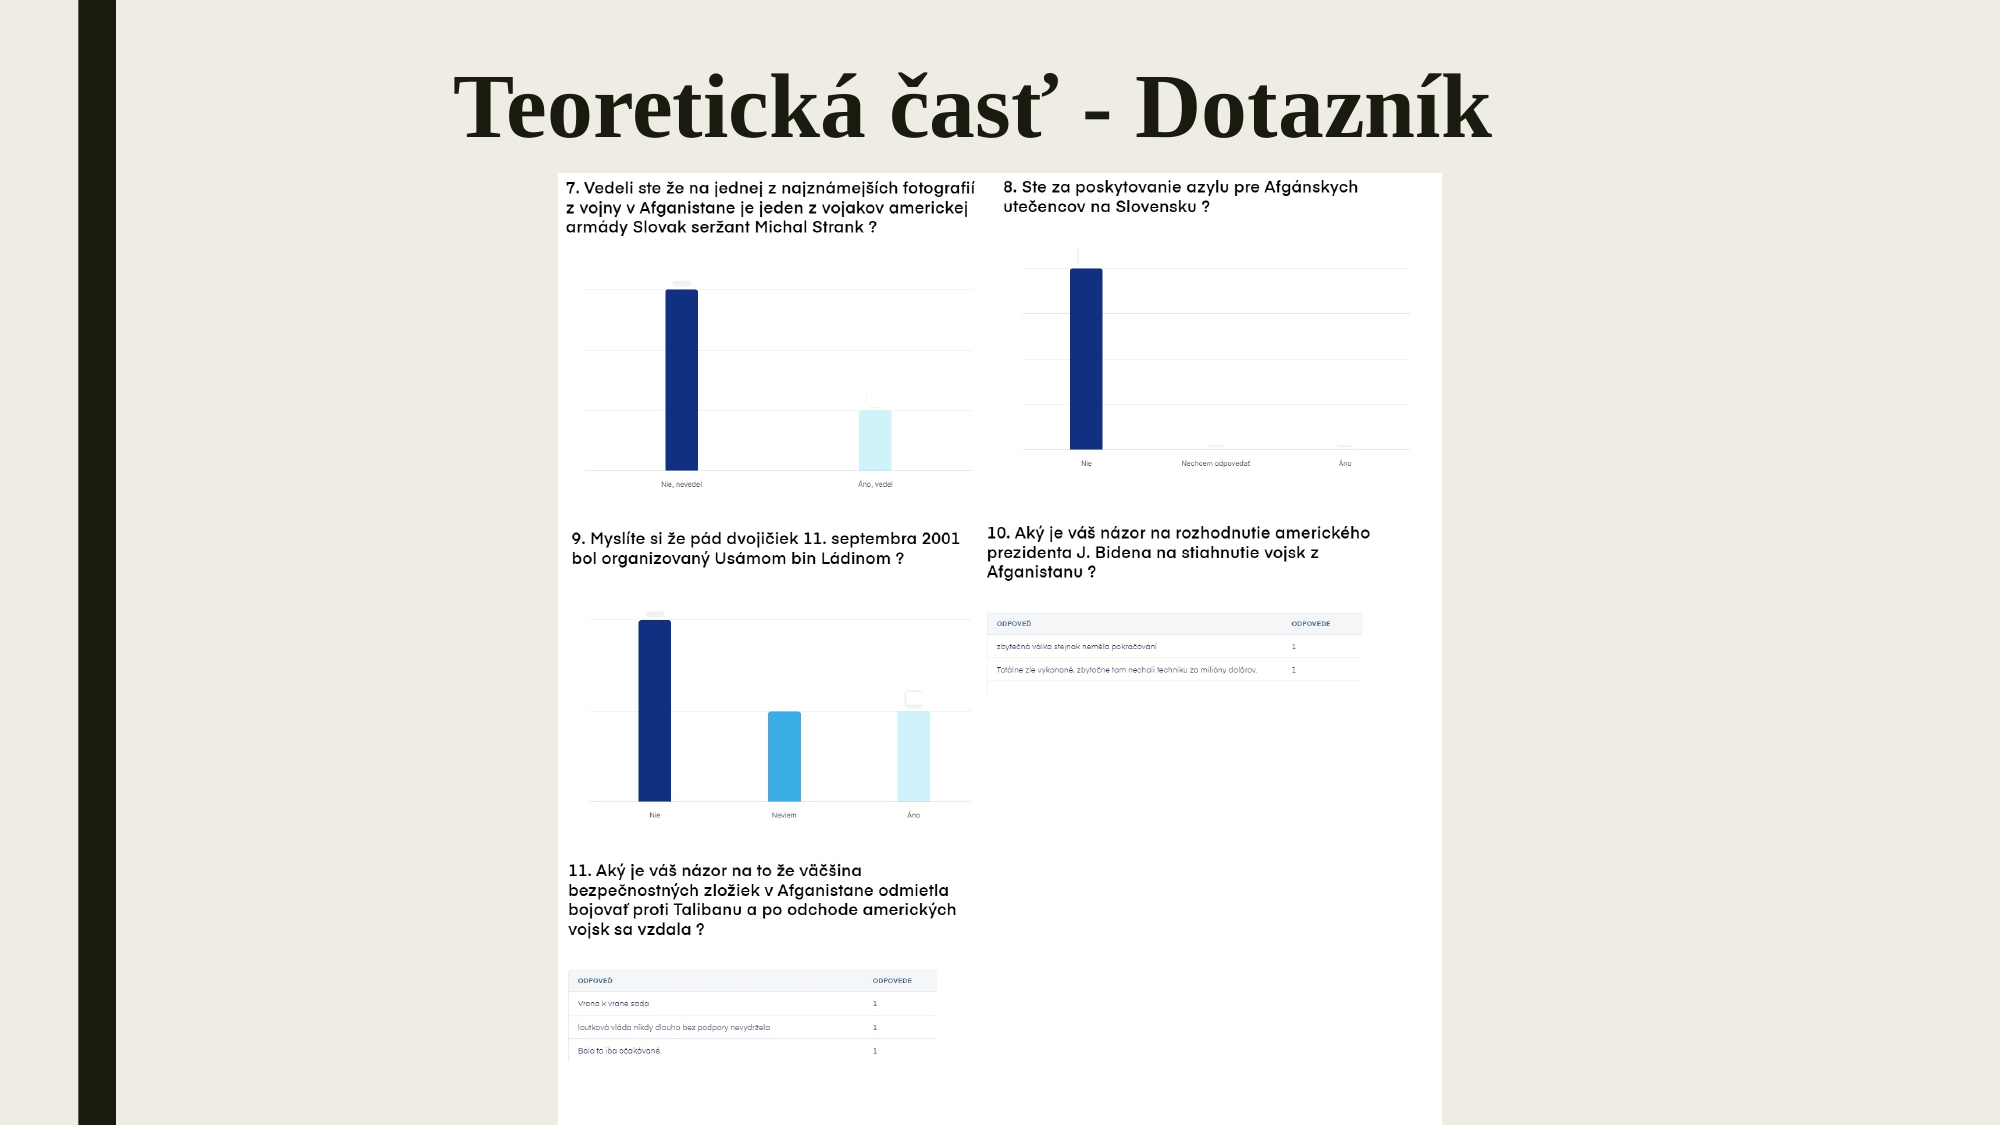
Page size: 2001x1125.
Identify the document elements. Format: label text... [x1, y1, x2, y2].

picture [558, 173, 1442, 1125]
title Teoretická časť - Dotazník [438, 51, 1562, 179]
